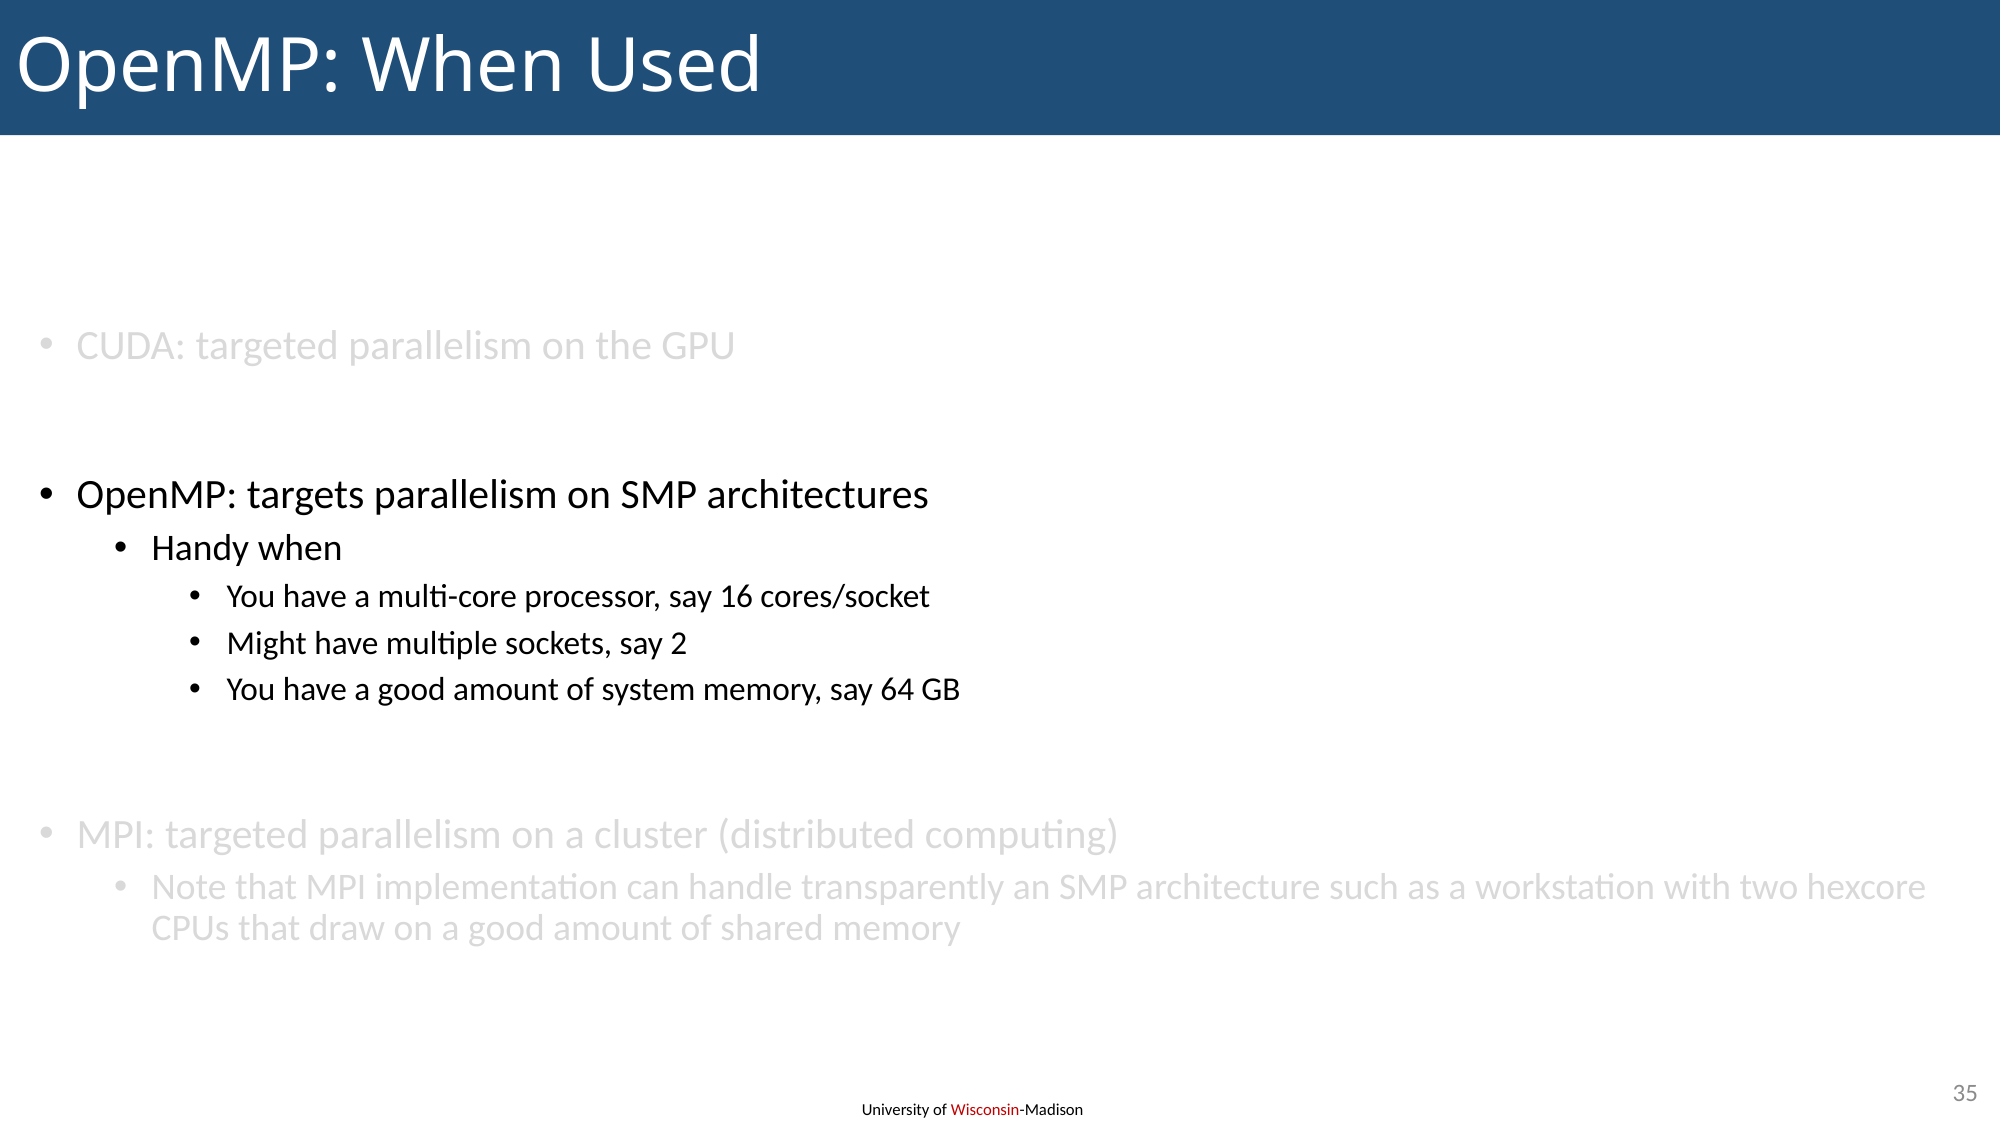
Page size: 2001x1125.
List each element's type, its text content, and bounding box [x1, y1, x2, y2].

title OpenMP: When Used [0, 0, 2000, 136]
slide_number 35 [1879, 1069, 1994, 1114]
list CUDA: targeted parallelism on the GPU OpenMP: targets parallelism on SMP architectures Handy when You have a multi-core processor, say 16 cores/socket Might have multiple sockets, say 2 You have a good amount of system memory, say 64 GB MPI: targeted parallelism on a cluster (distributed computing) Note that MPI implementation can handle transparently an SMP architecture such as a workstation with two hexcore CPUs that draw on a good amount of shared memory [24, 245, 1987, 1055]
